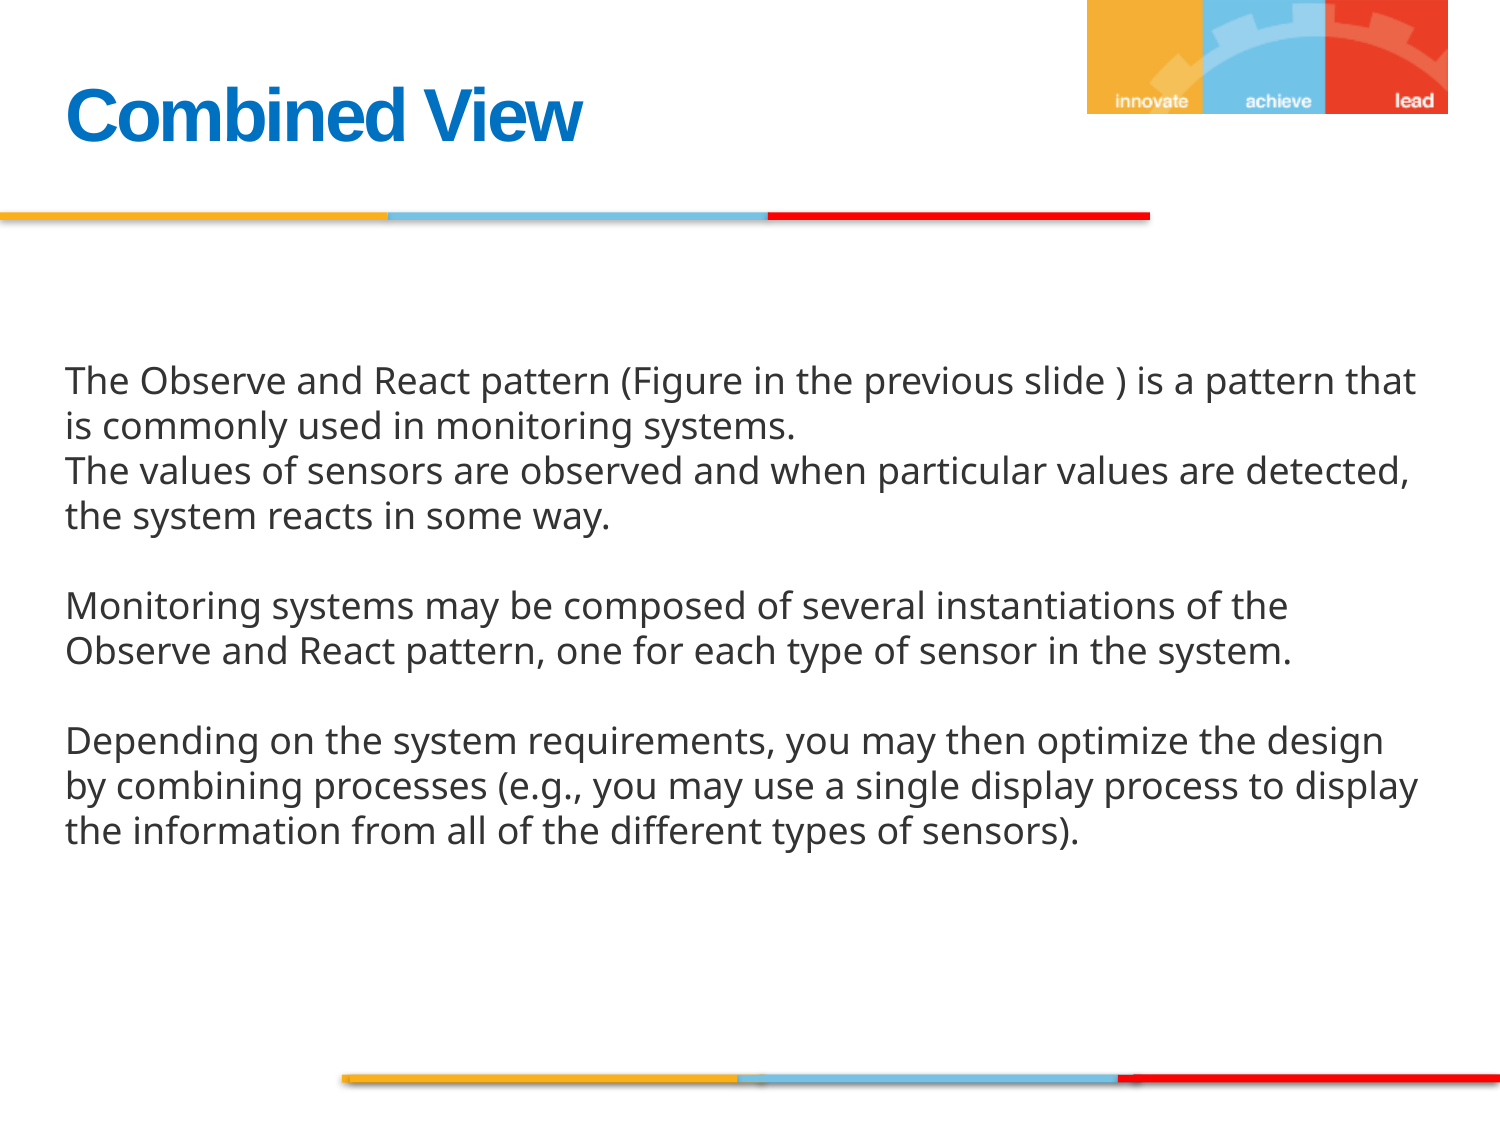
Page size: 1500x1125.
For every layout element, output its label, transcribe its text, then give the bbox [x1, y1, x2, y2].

list Combined View [50, 24, 1088, 213]
text_box The Observe and React pattern (Figure in the previous slide ) is a pattern that is commonly used in monitoring systems. The values of sensors are observed and when particular values are detected, the system reacts in some way. Monitoring systems may be composed of several instantiations of the Observe and React pattern, one for each type of sensor in the system. Depending on the system requirements, you may then optimize the design by combining processes (e.g., you may use a single display process to display the information from all of the different types of sensors). [50, 349, 1438, 860]
picture [1087, 0, 1448, 114]
